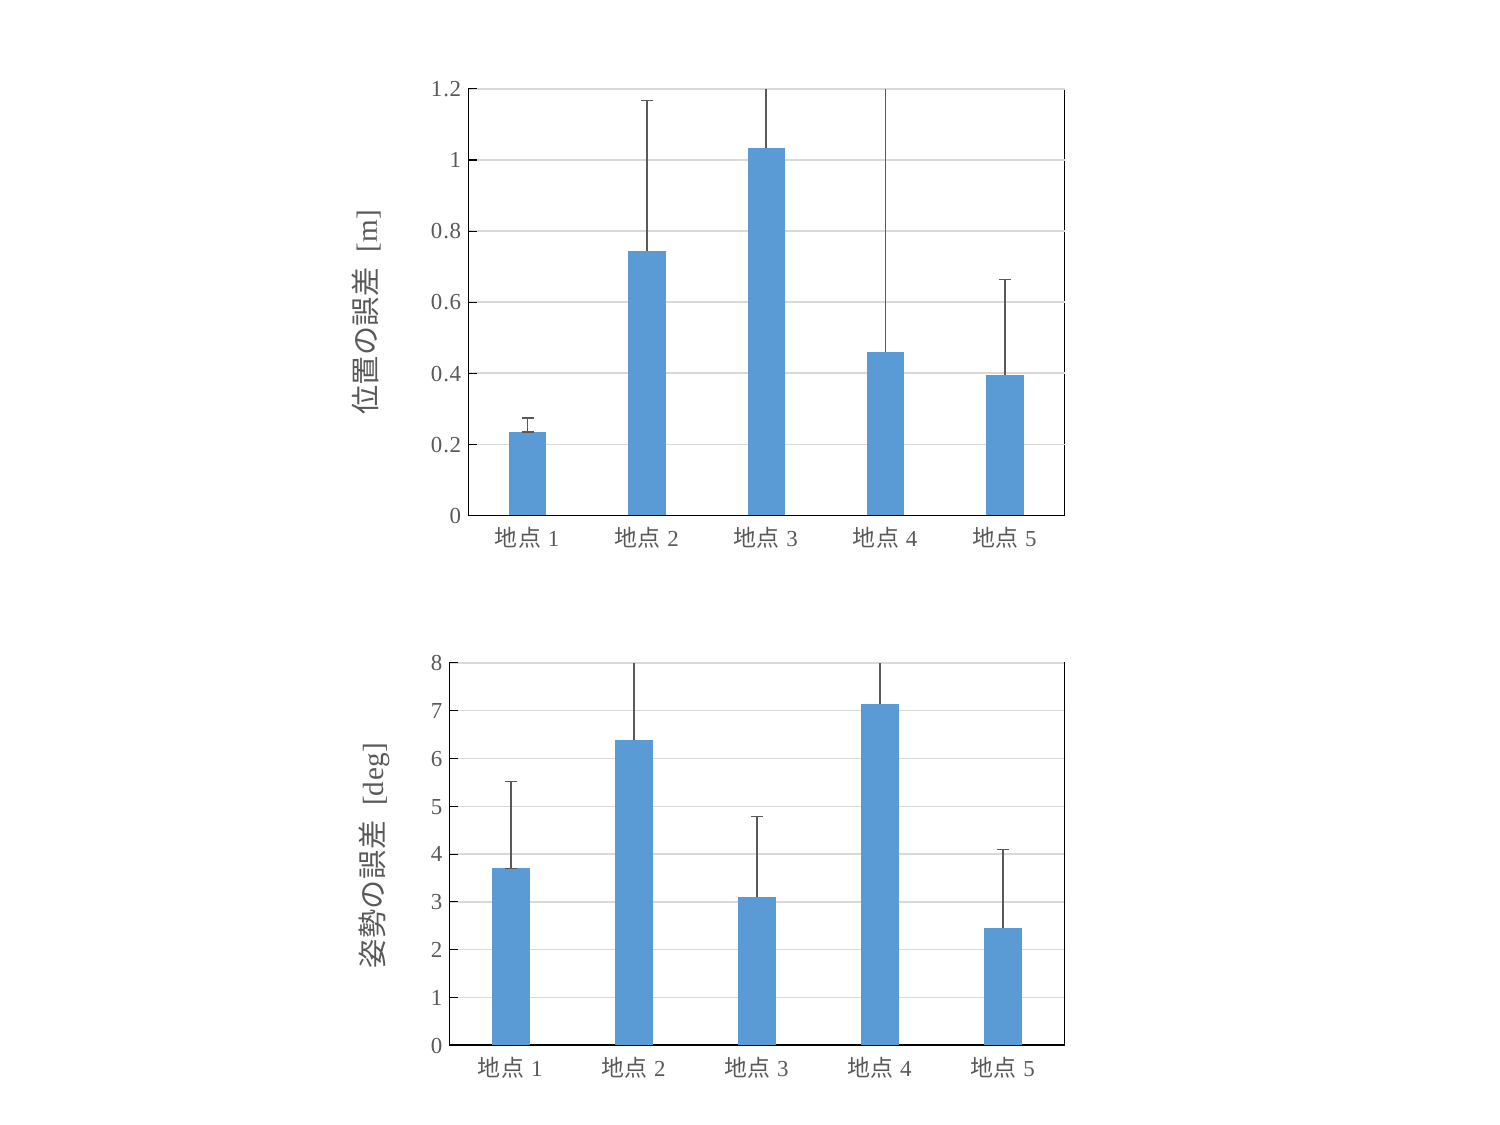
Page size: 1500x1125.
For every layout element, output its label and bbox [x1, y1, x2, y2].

chart [329, 66, 1080, 563]
chart [329, 641, 1080, 1092]
